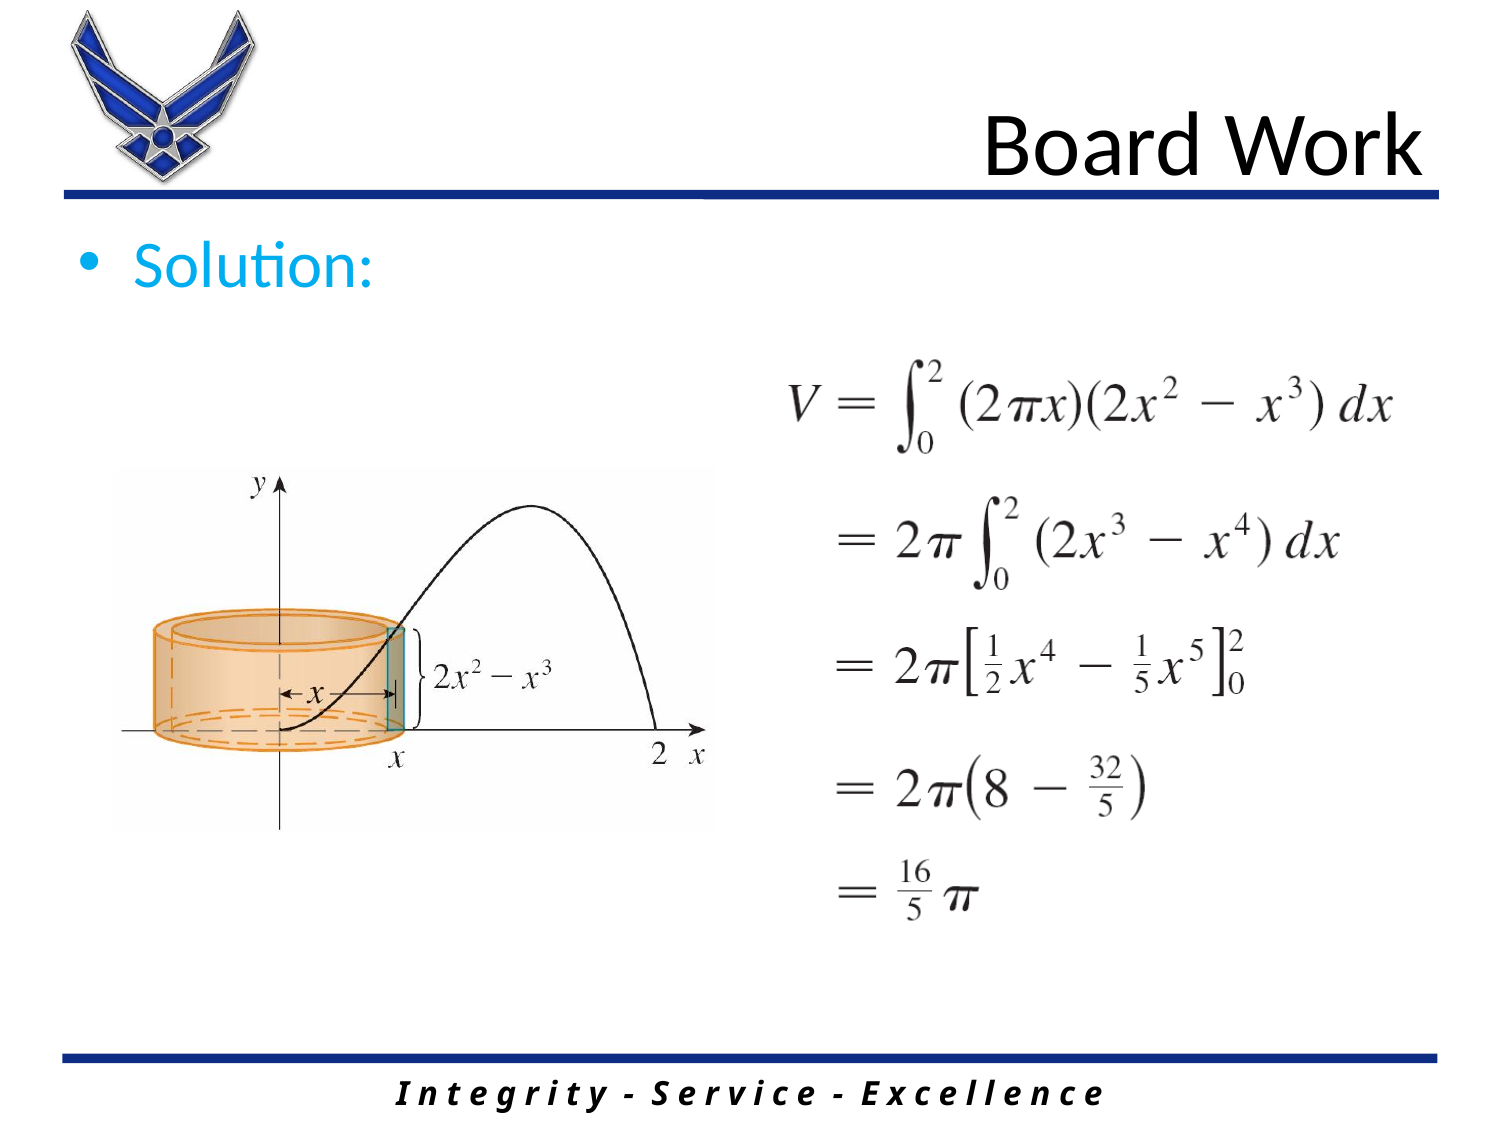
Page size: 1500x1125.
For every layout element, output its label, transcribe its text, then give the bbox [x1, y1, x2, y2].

picture [65, 5, 261, 188]
title Board Work [270, 45, 1440, 233]
list Solution: [62, 213, 1432, 1043]
picture [833, 616, 1250, 705]
picture [828, 746, 1152, 825]
picture [836, 851, 984, 934]
picture [836, 487, 1346, 596]
picture [112, 466, 715, 833]
picture [772, 344, 1397, 467]
